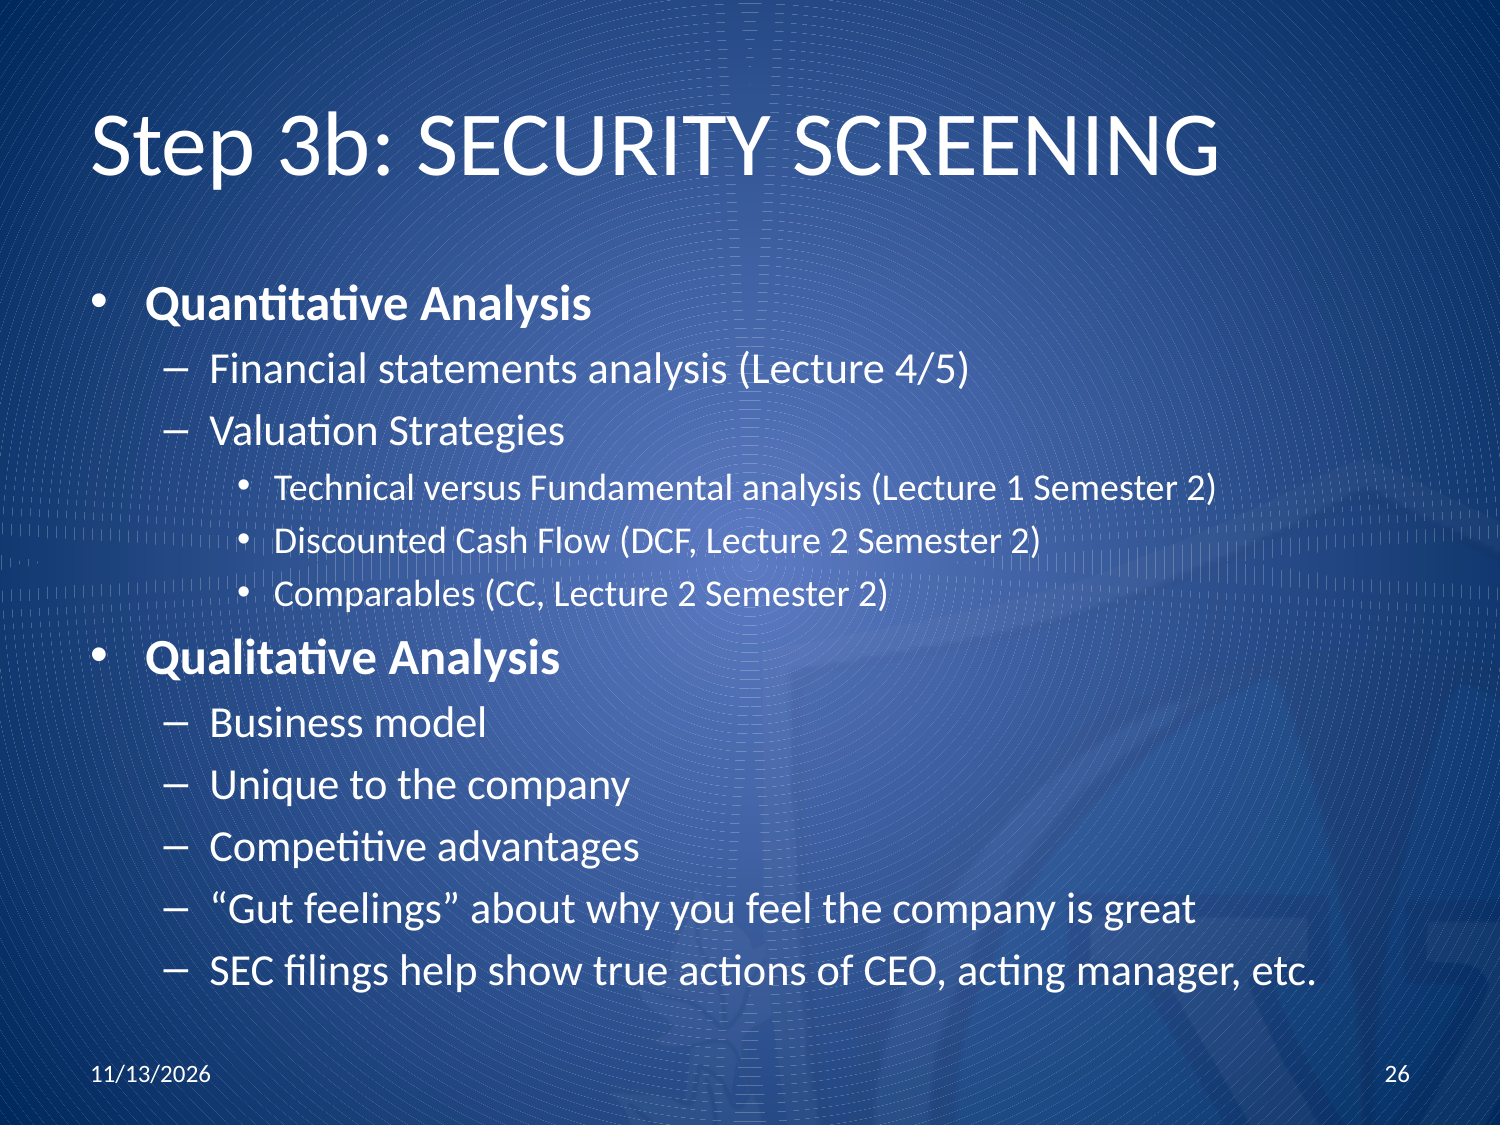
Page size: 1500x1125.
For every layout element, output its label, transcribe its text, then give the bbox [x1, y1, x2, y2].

title Step 3b: SECURITY SCREENING [75, 45, 1425, 233]
list Quantitative Analysis Financial statements analysis (Lecture 4/5) Valuation Strategies Technical versus Fundamental analysis (Lecture 1 Semester 2) Discounted Cash Flow (DCF, Lecture 2 Semester 2) Comparables (CC, Lecture 2 Semester 2) Qualitative Analysis Business model Unique to the company Competitive advantages “Gut feelings” about why you feel the company is great SEC filings help show true actions of CEO, acting manager, etc. [75, 262, 1425, 1005]
slide_number 26 [1074, 1042, 1425, 1103]
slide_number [75, 1042, 425, 1103]
